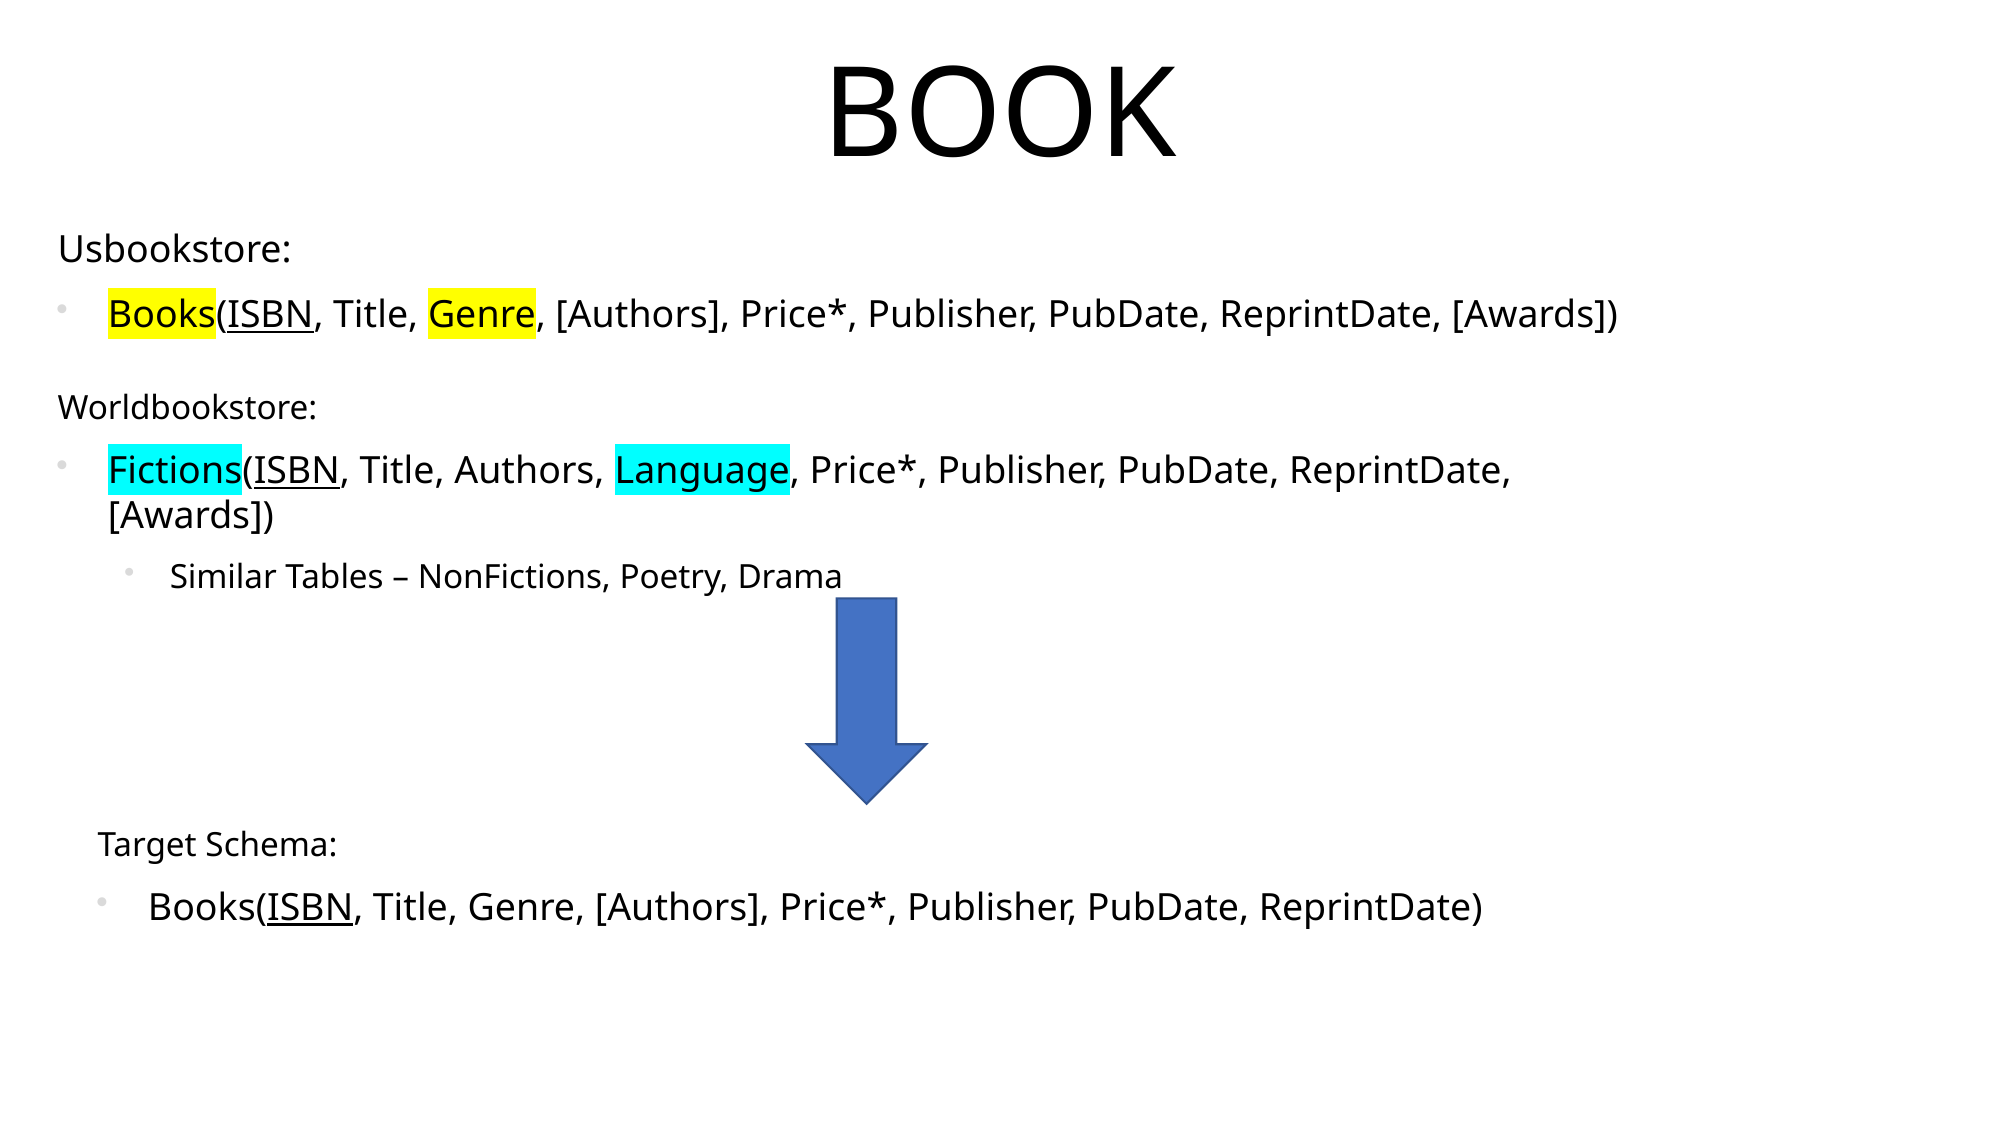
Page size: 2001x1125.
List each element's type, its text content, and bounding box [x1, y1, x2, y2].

text_box BOOK [150, 32, 1850, 192]
text_box Usbookstore: Books(ISBN, Title, Genre, [Authors], Price*, Publisher, PubDate, ReprintDate, [Awards]) [36, 217, 1750, 343]
text_box Worldbookstore: Fictions(ISBN, Title, Authors, Language, Price*, Publisher, PubDate, ReprintDate, [Awards]) Similar Tables – NonFictions, Poetry, Drama [36, 378, 1670, 603]
text_box Target Schema: Books(ISBN, Title, Genre, [Authors], Price*, Publisher, PubDate, ReprintDate) [76, 815, 1710, 936]
text_box [804, 597, 929, 806]
